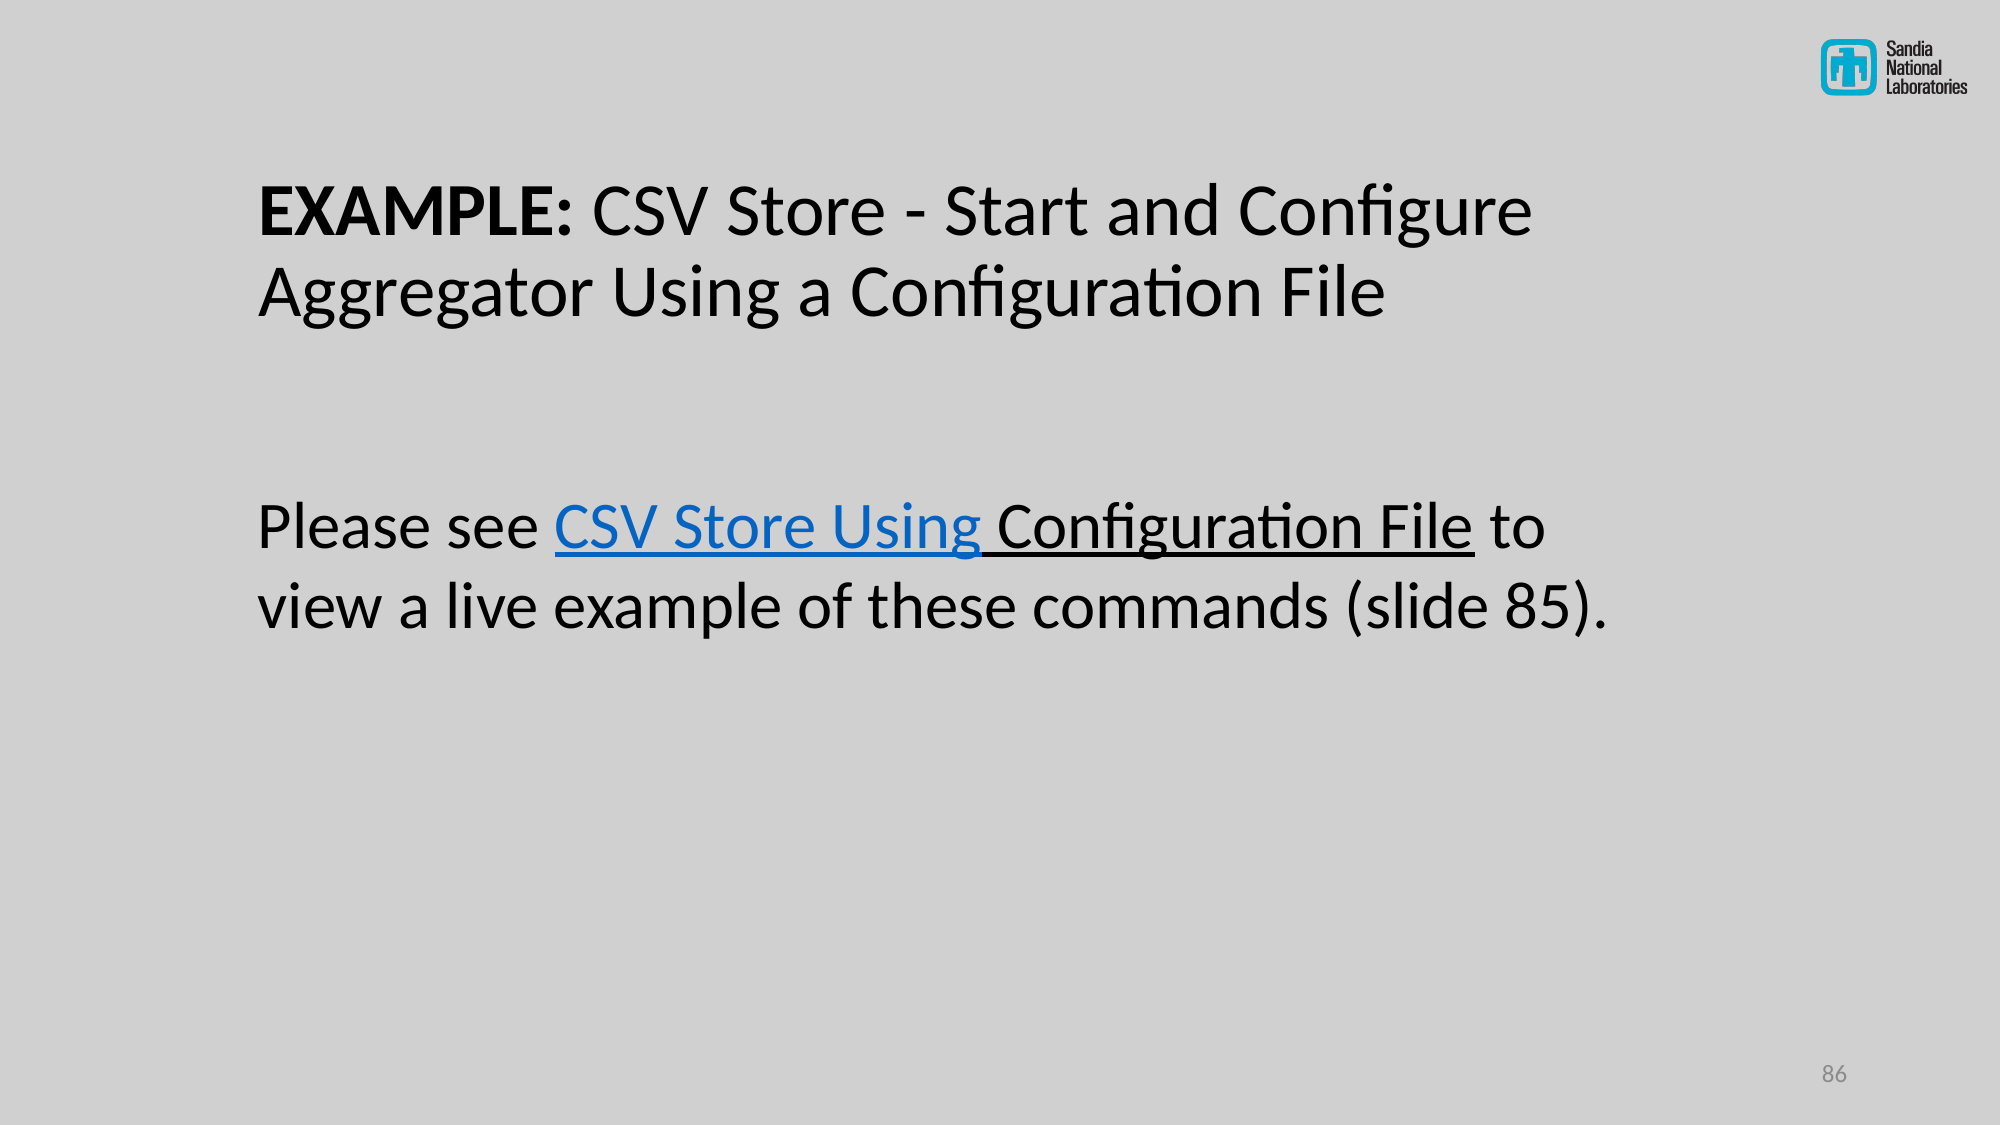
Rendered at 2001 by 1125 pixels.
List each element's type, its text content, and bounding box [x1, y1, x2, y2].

picture [1817, 34, 1971, 102]
slide_number 86 [1412, 1042, 1863, 1103]
text_box Please see CSV Store Using Configuration File to view a live example of these commands (slide 85). [243, 474, 1665, 649]
title EXAMPLE: CSV Store - Start and Configure Aggregator Using a Configuration File [243, 84, 1757, 421]
